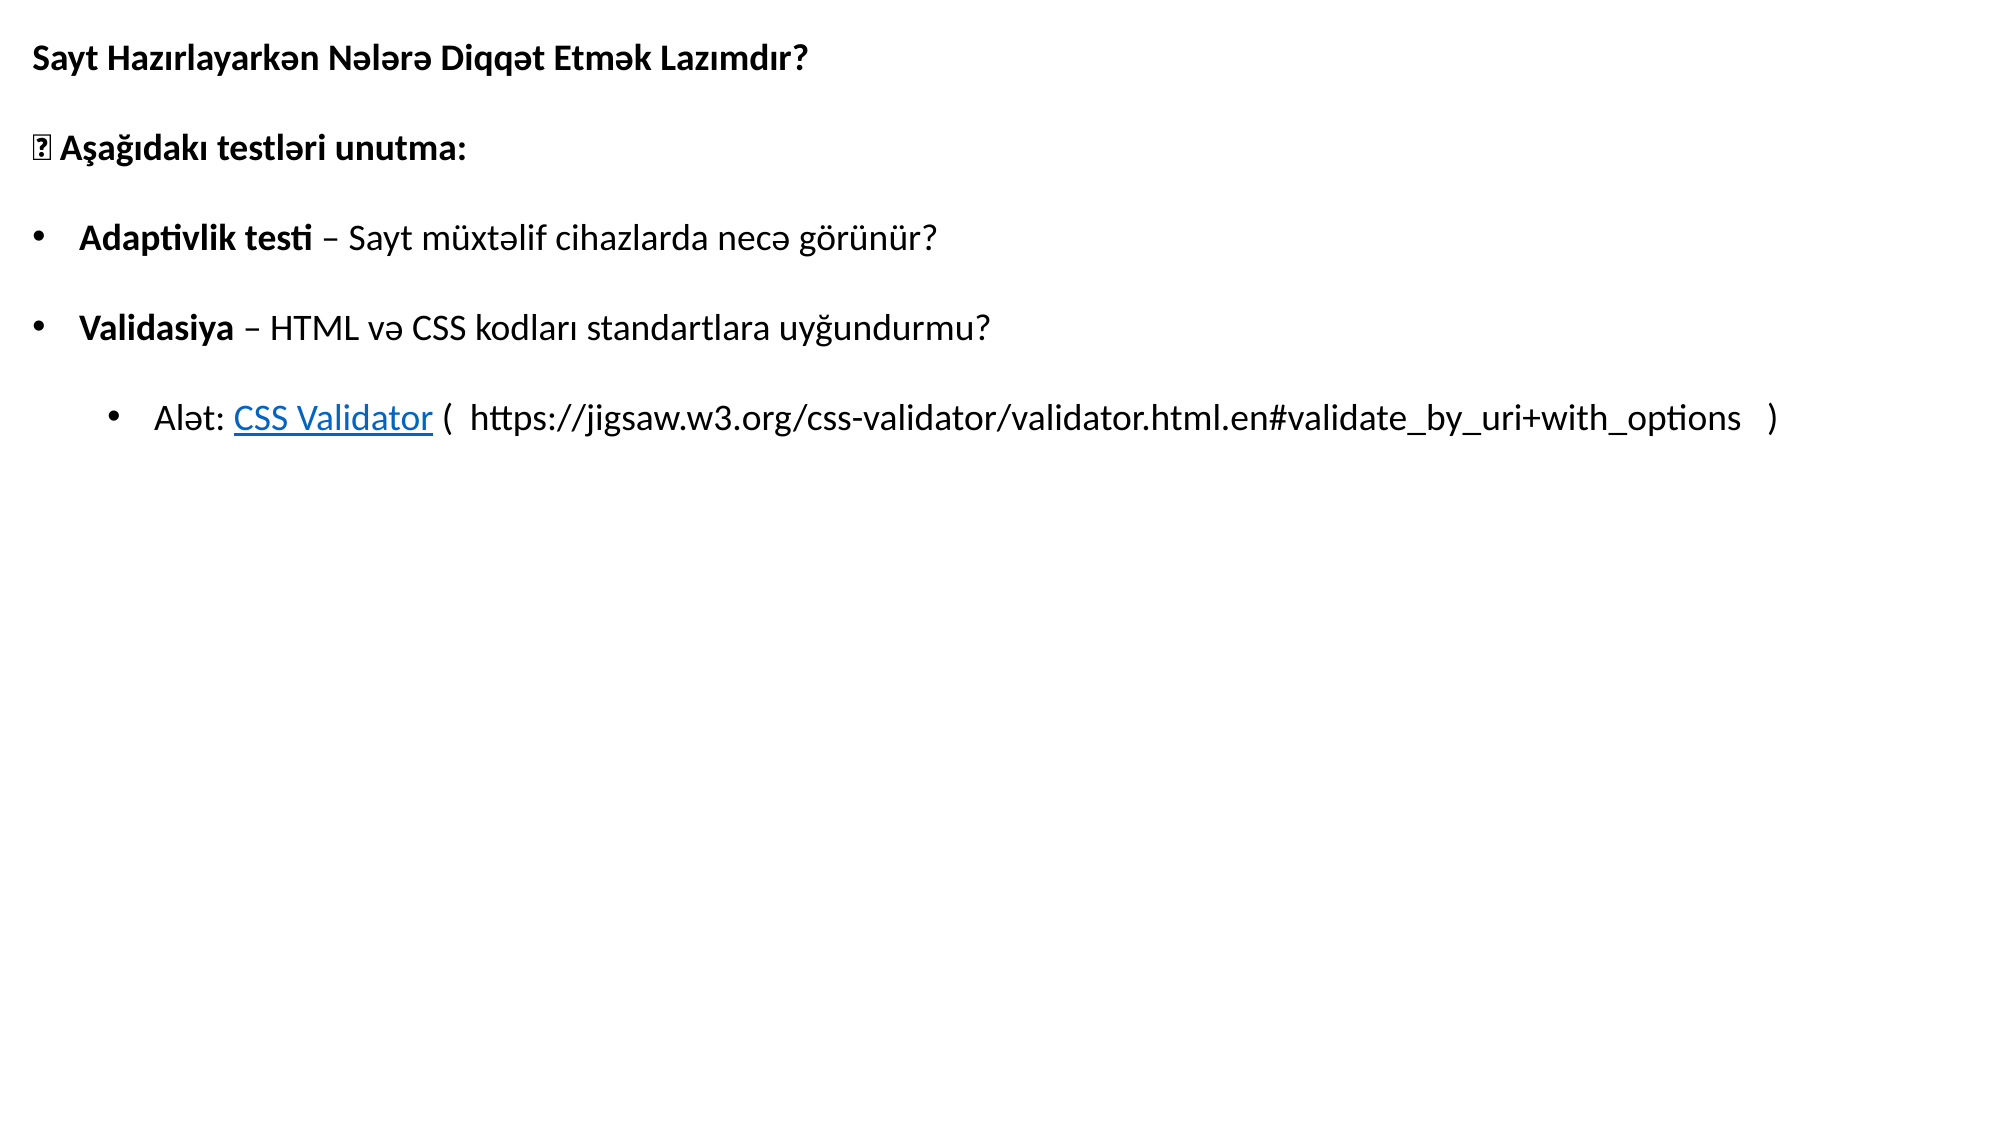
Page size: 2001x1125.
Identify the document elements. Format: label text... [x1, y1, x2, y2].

text_box Sayt Hazırlayarkən Nələrə Diqqət Etmək Lazımdır? ✅ Aşağıdakı testləri unutma: Adaptivlik testi – Sayt müxtəlif cihazlarda necə görünür? Validasiya – HTML və CSS kodları standartlara uyğundurmu? Alət: CSS Validator ( https://jigsaw.w3.org/css-validator/validator.html.en#validate_by_uri+with_options ) [17, 25, 1984, 446]
